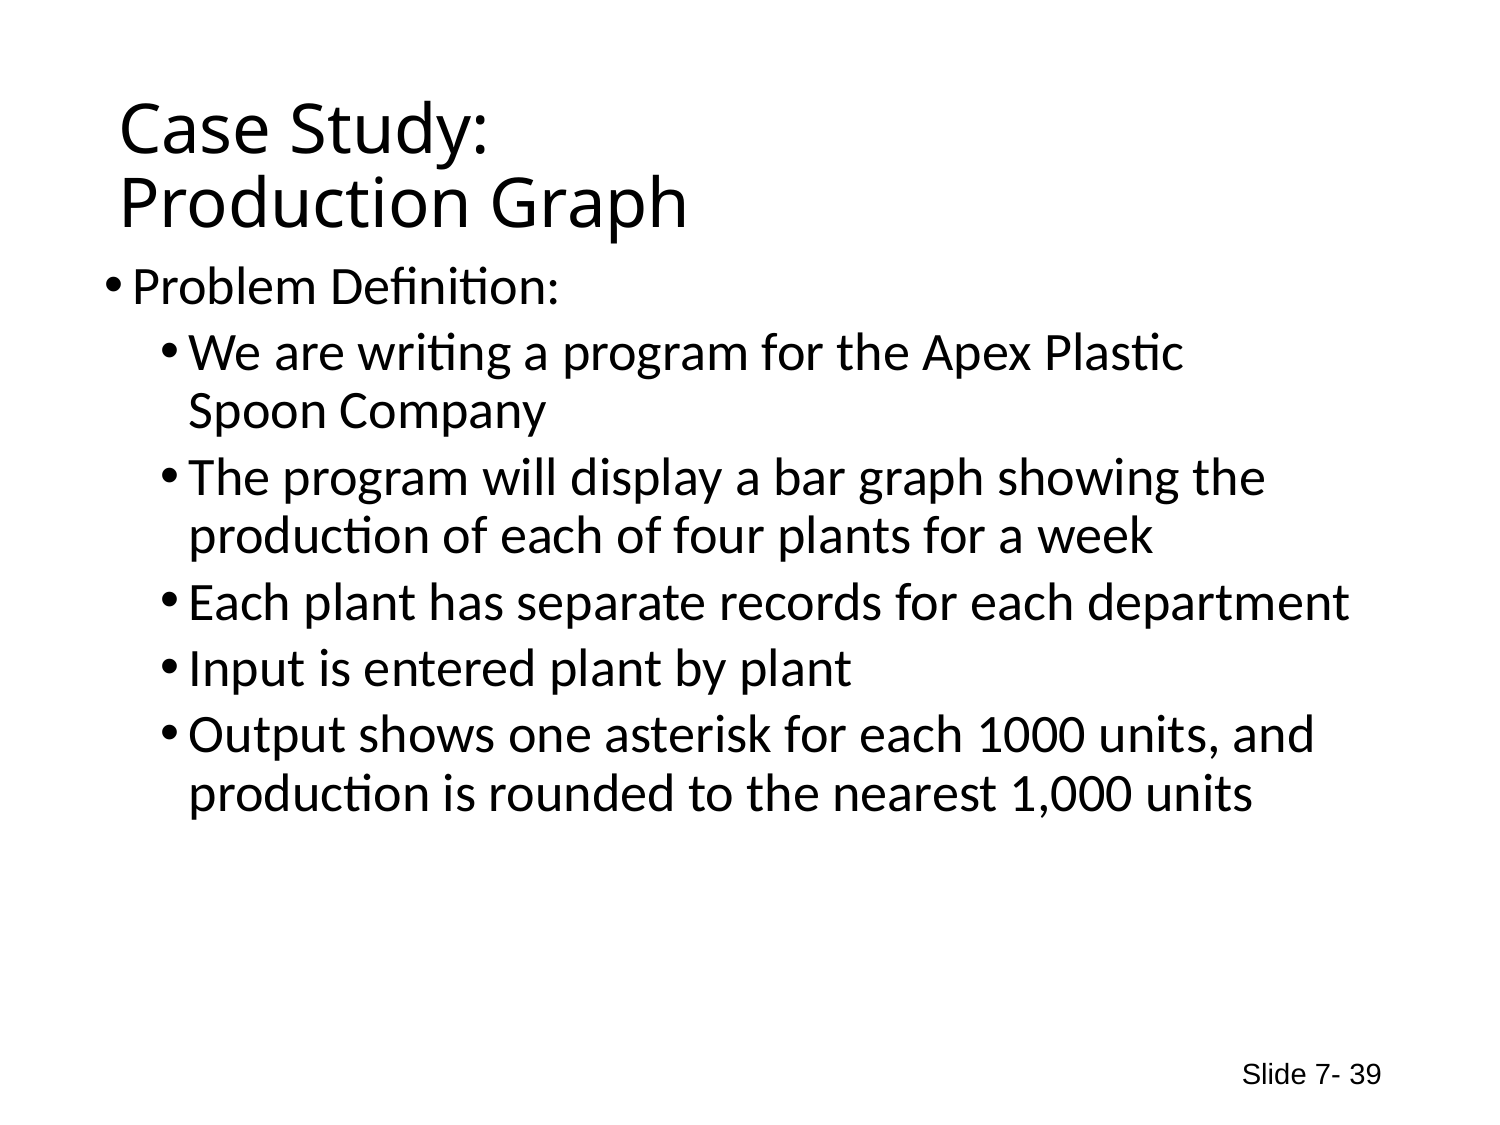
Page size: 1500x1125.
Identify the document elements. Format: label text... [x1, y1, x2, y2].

slide_number Slide 7- 39 [1059, 1042, 1397, 1103]
list Problem Definition: We are writing a program for the Apex Plastic Spoon Company The program will display a bar graph showing the production of each of four plants for a week Each plant has separate records for each department Input is entered plant by plant Output shows one asterisk for each 1000 units, and production is rounded to the nearest 1,000 units [89, 249, 1450, 863]
title Case Study: Production Graph [103, 59, 1397, 249]
